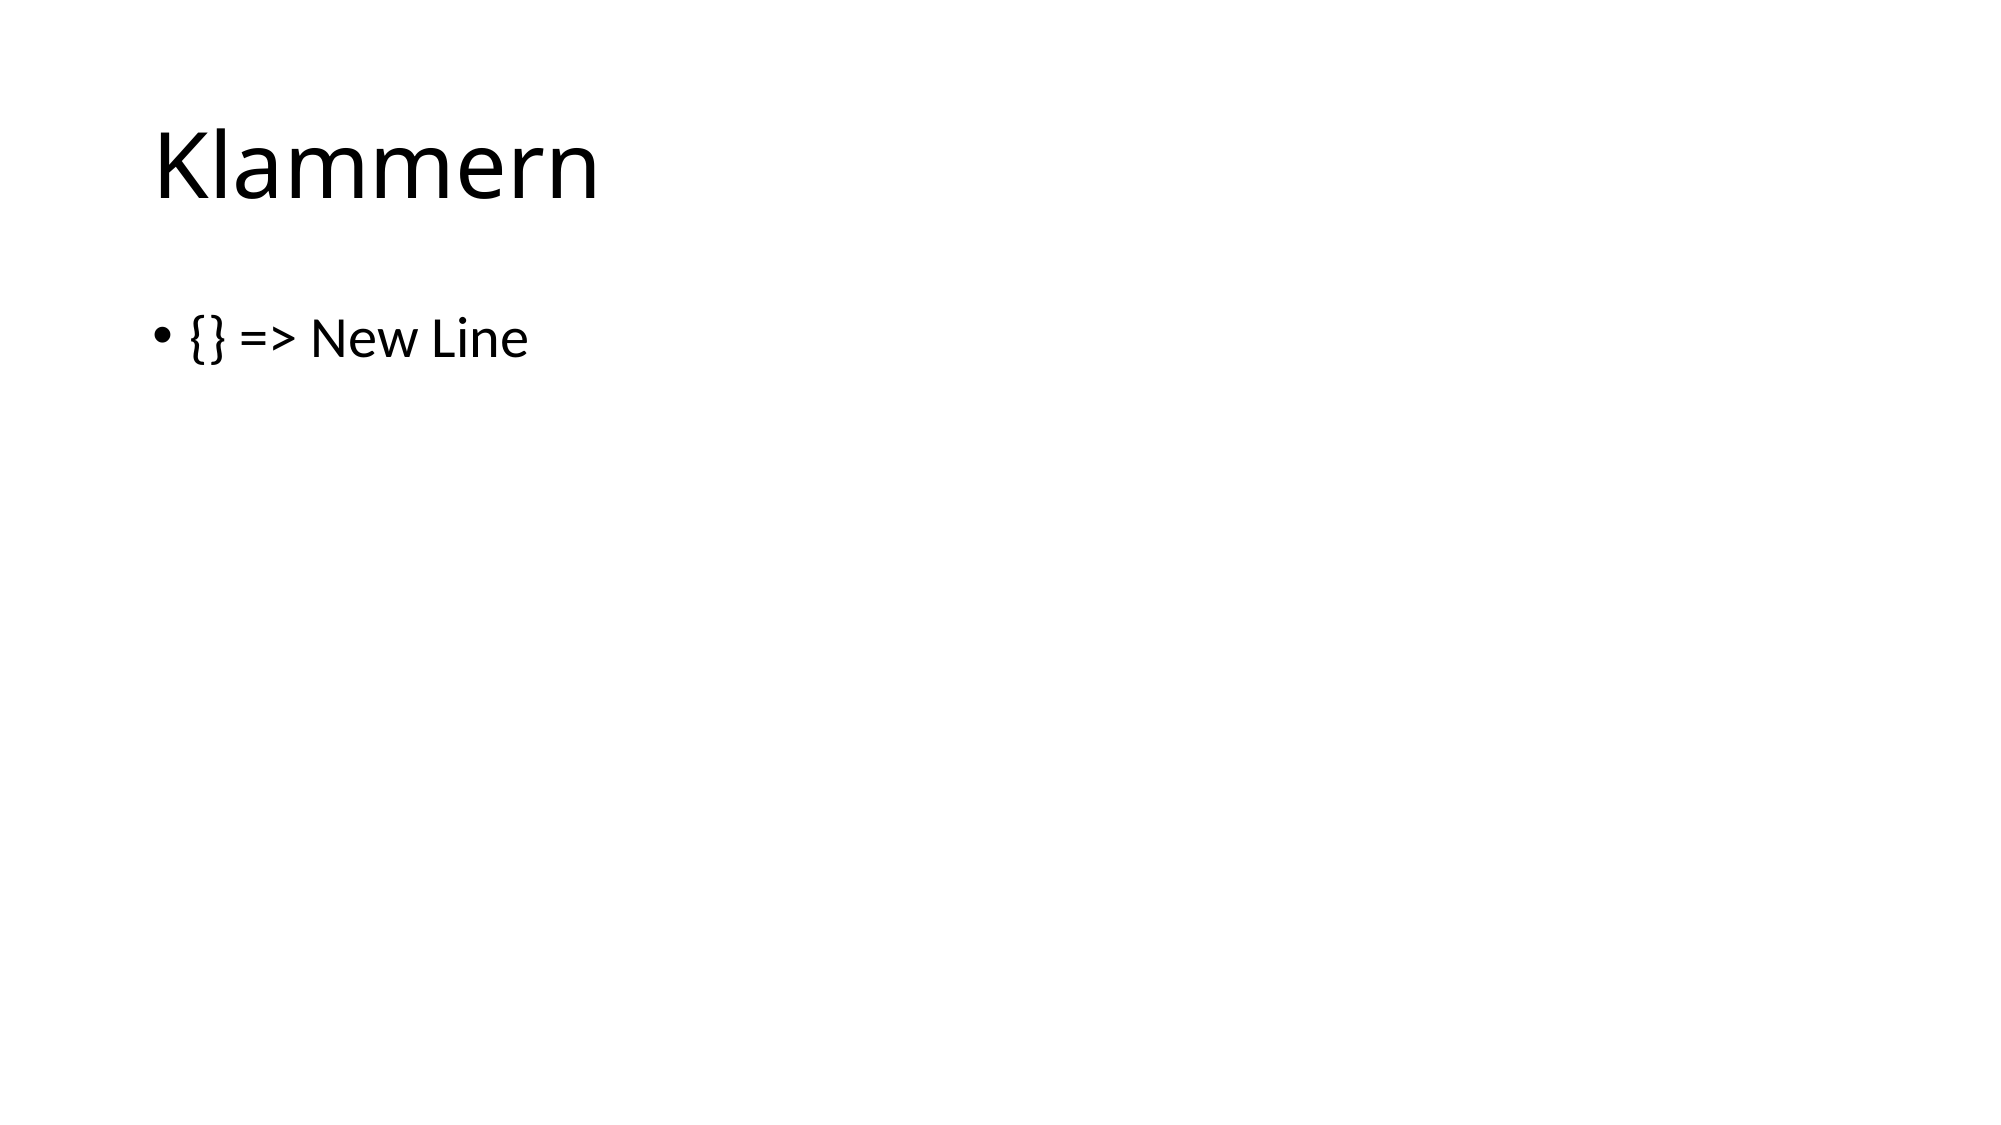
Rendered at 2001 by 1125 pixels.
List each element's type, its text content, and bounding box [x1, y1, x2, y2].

title Klammern [137, 59, 1863, 278]
list {} => New Line [137, 299, 1863, 1014]
